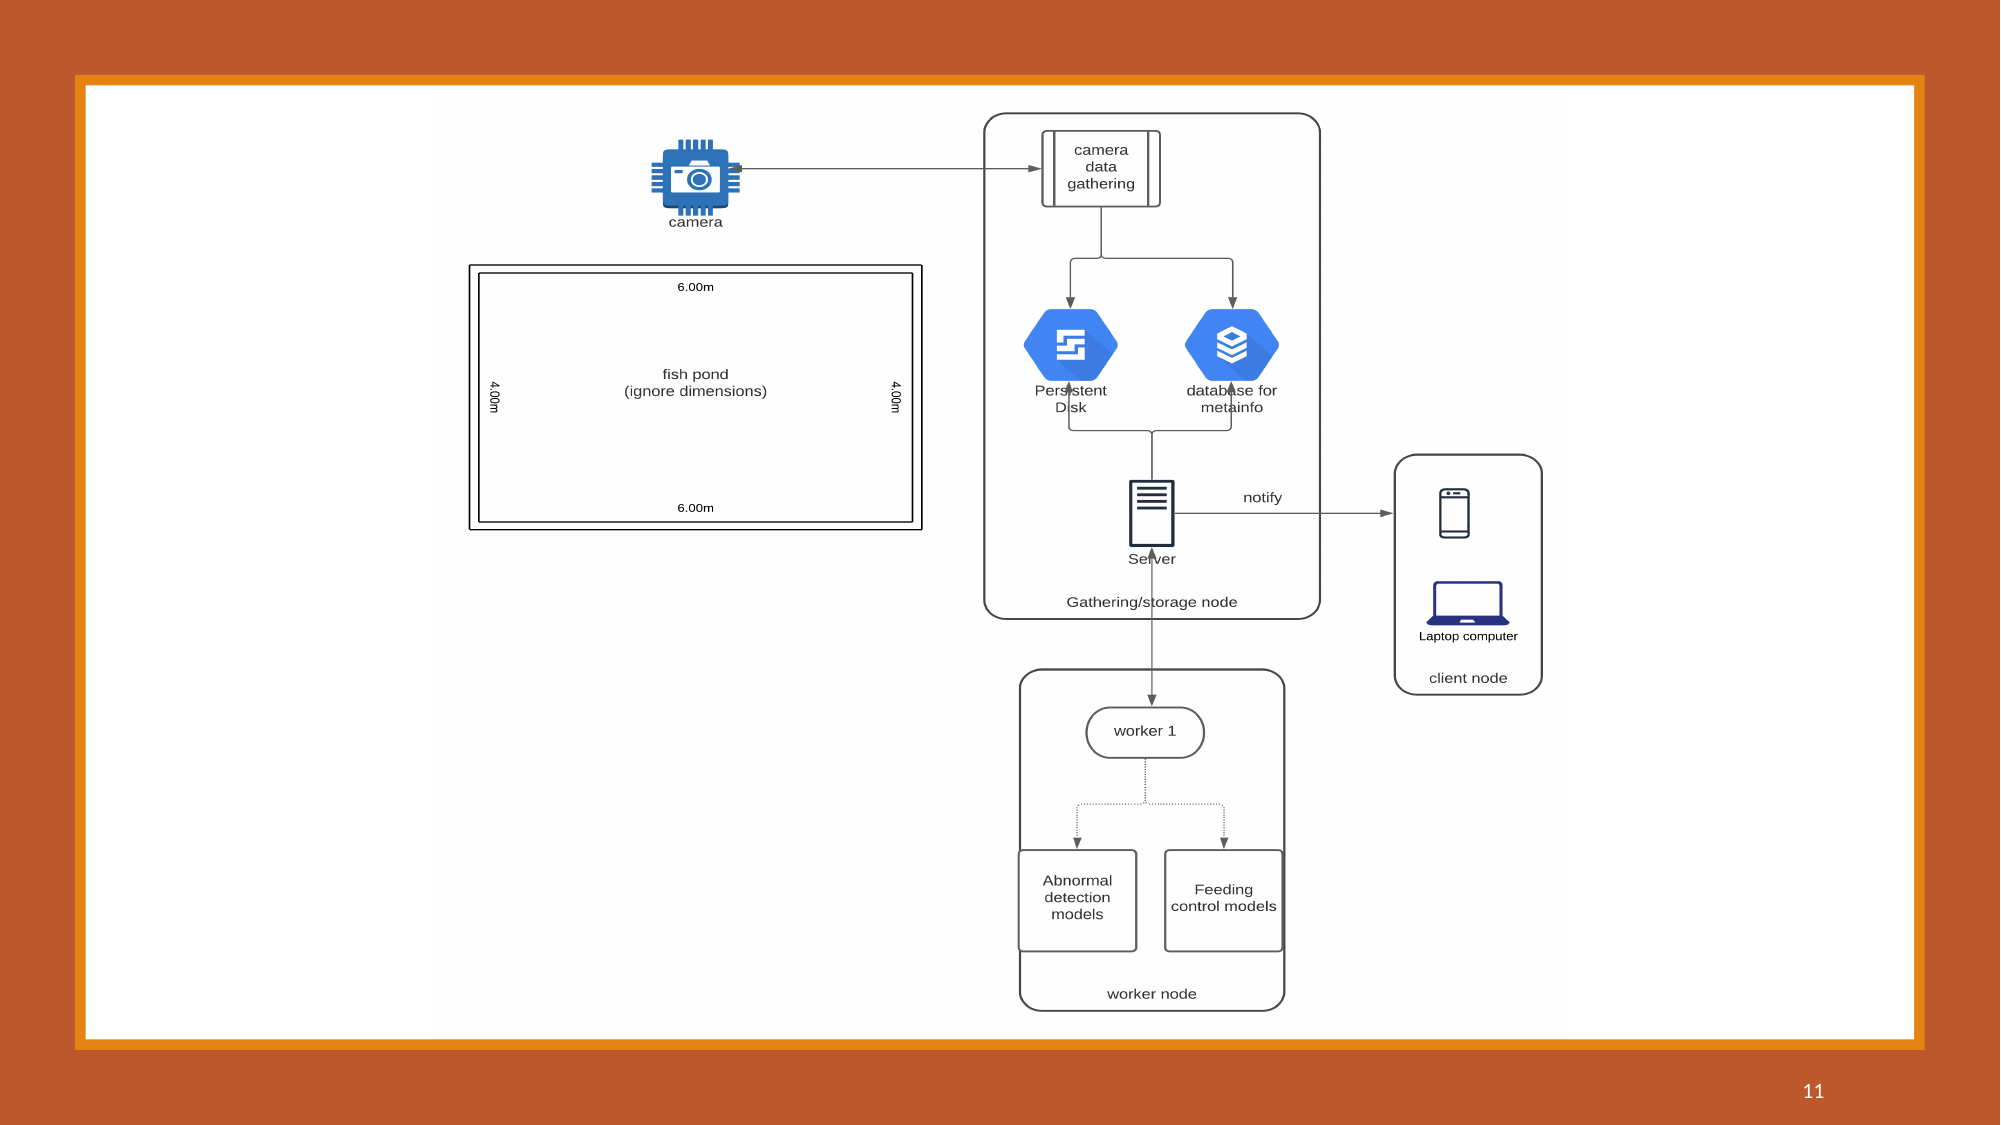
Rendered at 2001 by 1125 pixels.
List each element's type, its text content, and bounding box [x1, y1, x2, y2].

slide_number 11 [1624, 1059, 1840, 1120]
picture [428, 88, 1571, 1037]
text_box [74, 74, 1926, 1051]
text_box [0, 0, 2000, 1125]
text_box [84, 84, 1916, 1041]
